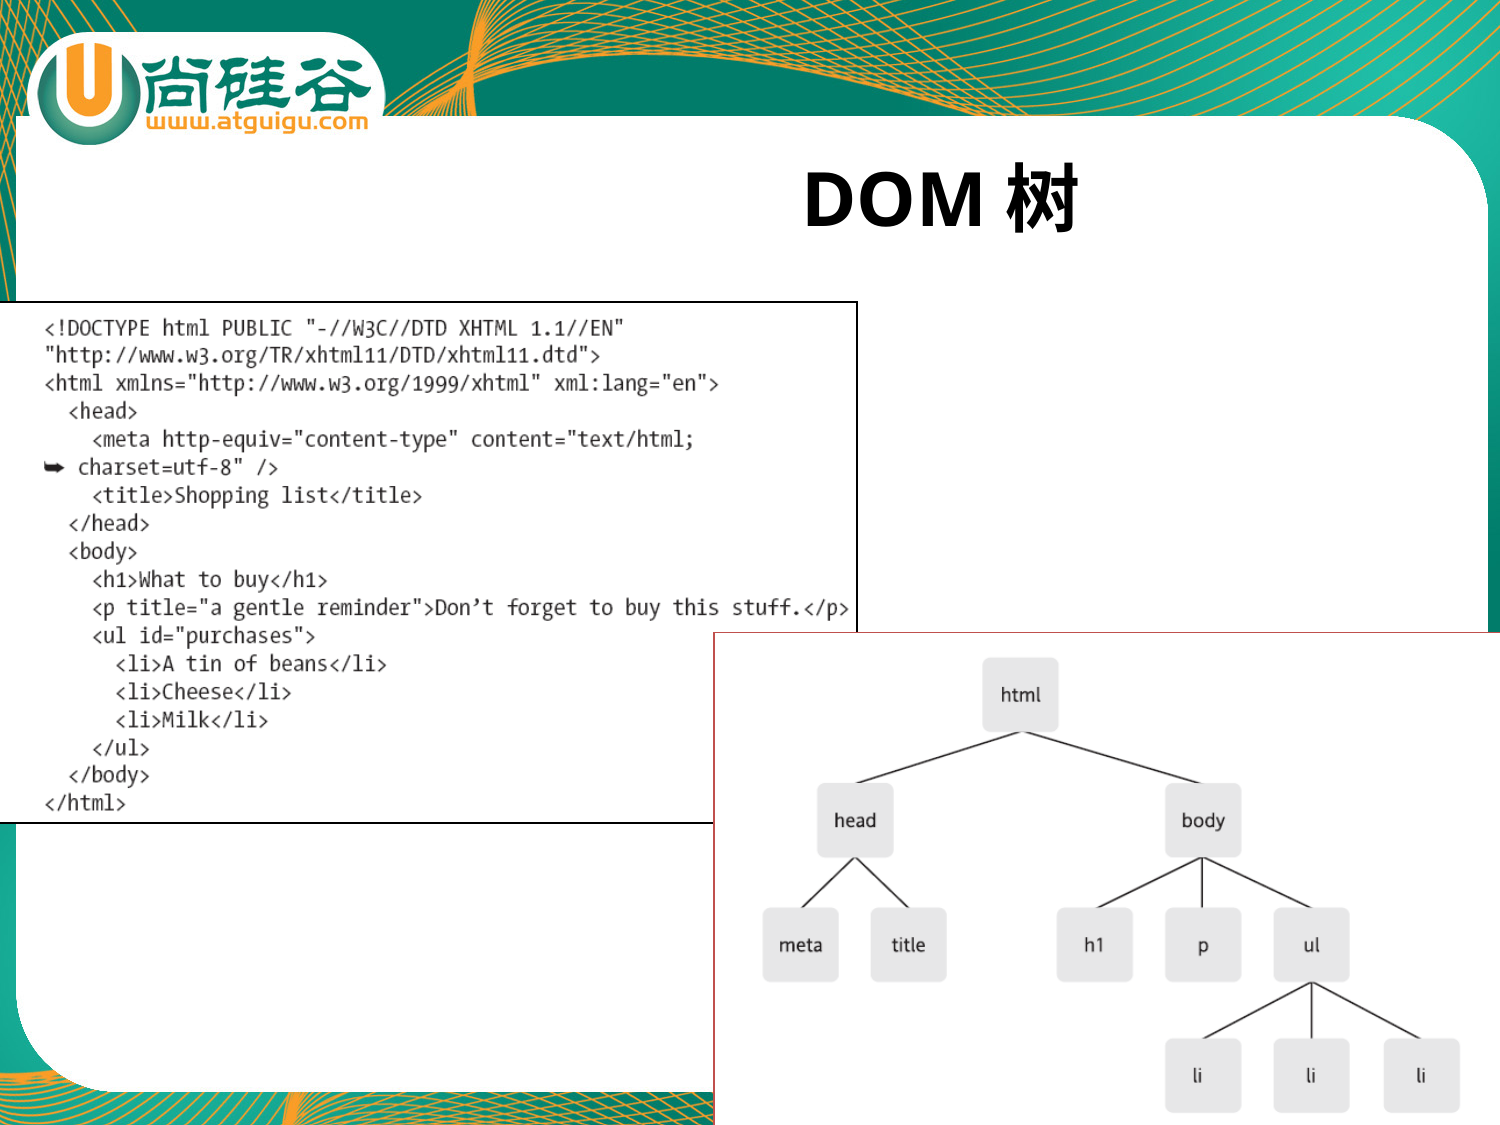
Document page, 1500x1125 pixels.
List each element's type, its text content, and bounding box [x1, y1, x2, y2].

picture [0, 824, 713, 1125]
title DOM树 [265, 126, 1500, 268]
picture [0, 0, 1500, 1125]
